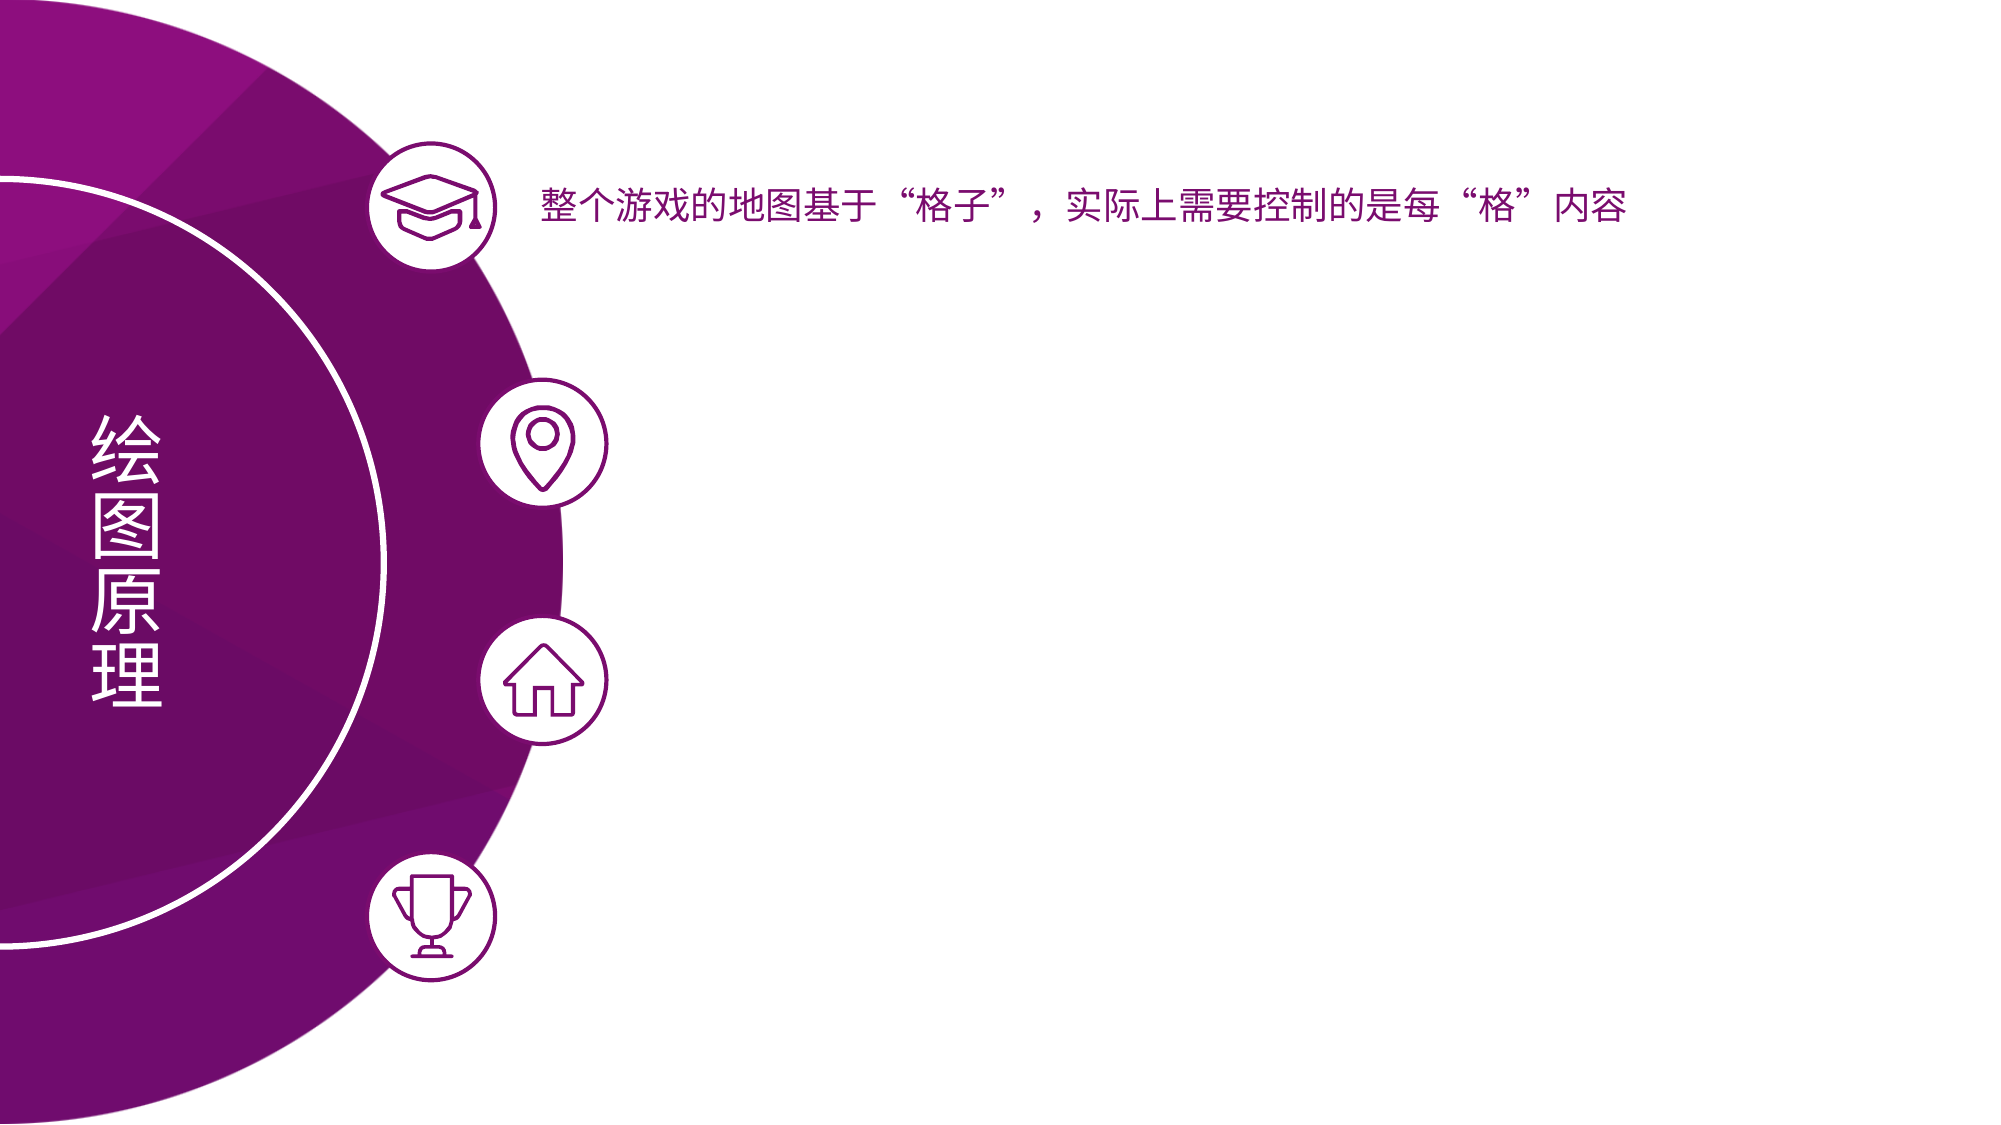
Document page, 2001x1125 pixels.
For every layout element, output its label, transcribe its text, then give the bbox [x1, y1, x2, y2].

picture [0, 183, 380, 943]
list 绘图原理 [47, 314, 190, 811]
list 整个游戏的地图基于“格子”，实际上需要控制的是每“格”内容 [525, 120, 1873, 296]
picture [0, 0, 563, 1124]
